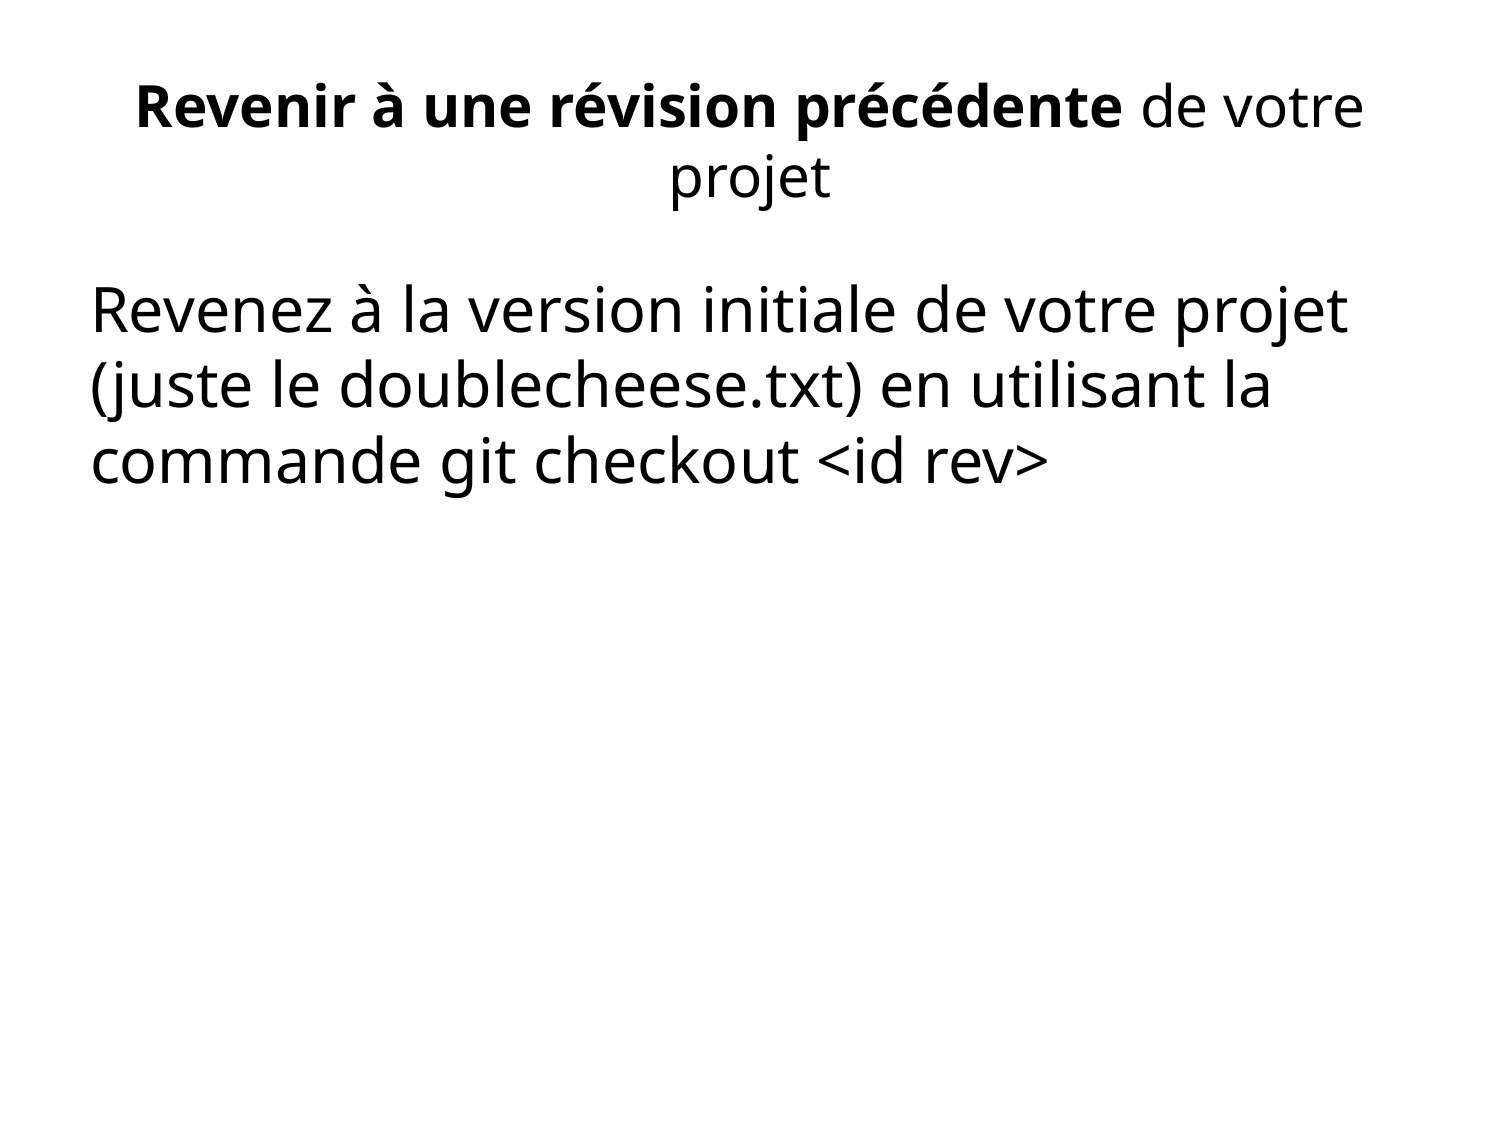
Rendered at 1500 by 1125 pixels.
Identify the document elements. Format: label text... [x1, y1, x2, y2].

list Revenez à la version initiale de votre projet (juste le doublecheese.txt) en utilisant la commande git checkout <id rev> [75, 262, 1425, 562]
title Revenir à une révision précédente de votre projet [75, 45, 1425, 233]
